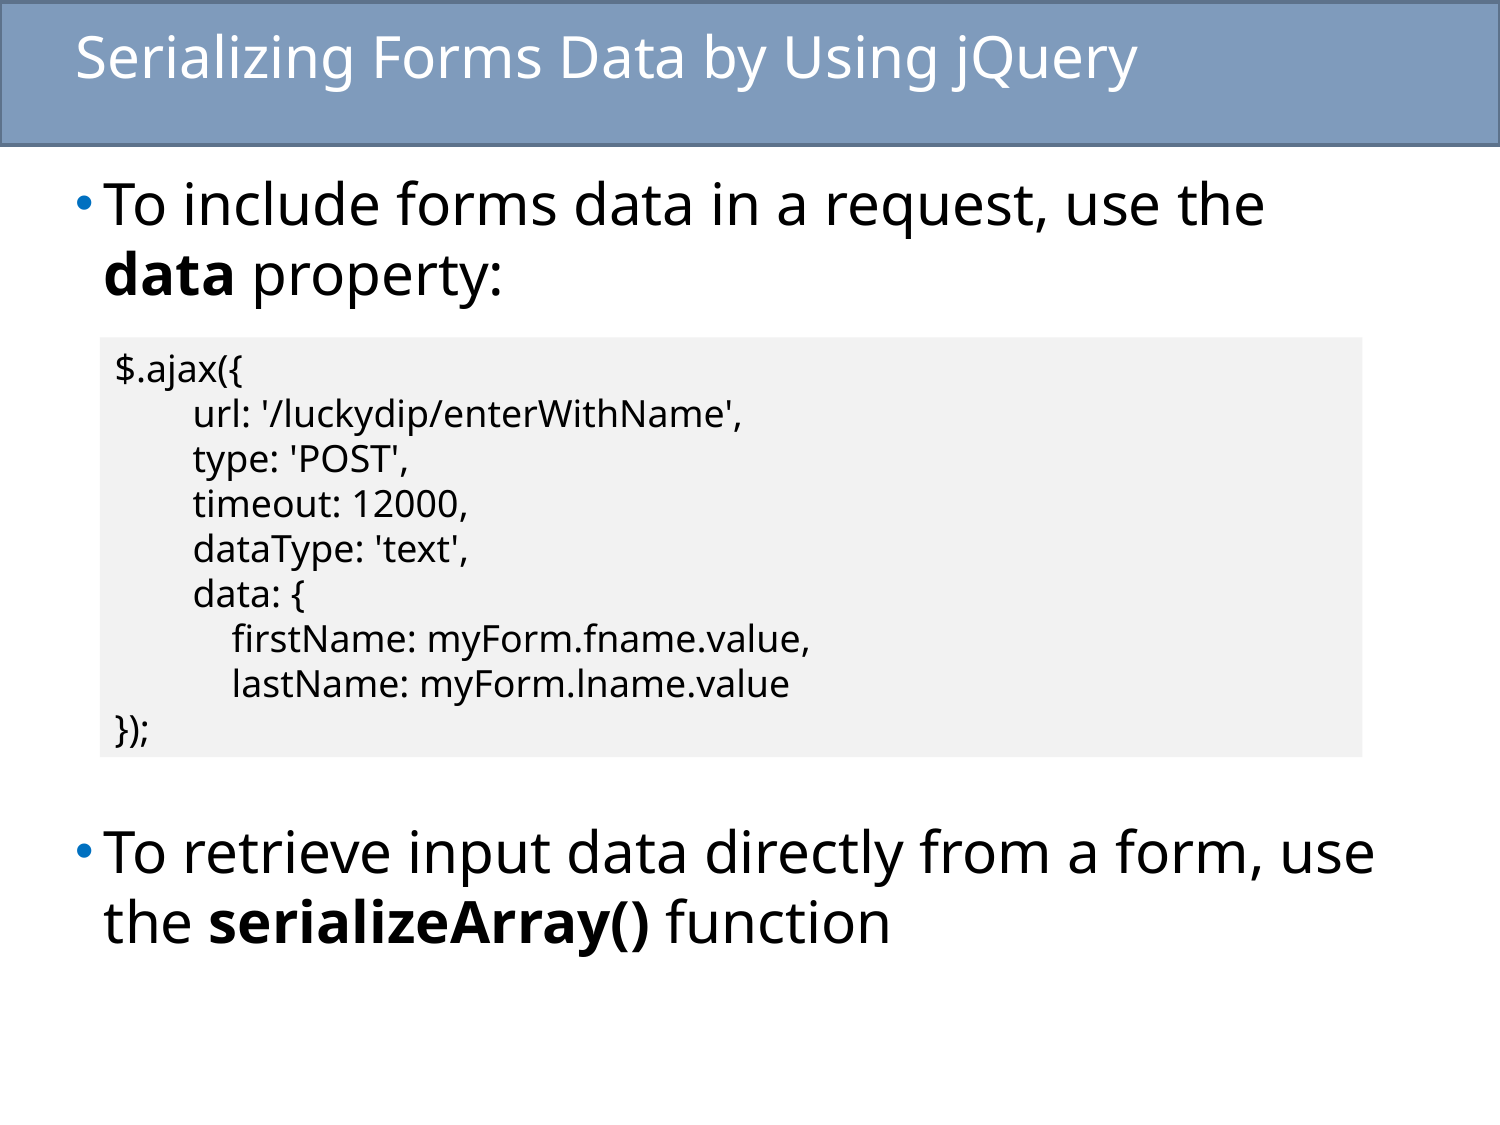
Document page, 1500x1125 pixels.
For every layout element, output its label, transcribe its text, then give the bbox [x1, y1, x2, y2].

text_box $.ajax({ url: '/luckydip/enterWithName', type: 'POST', timeout: 12000, dataType: 'text', data: { firstName: myForm.fname.value, lastName: myForm.lname.value }); [99, 337, 1363, 758]
text_box To include forms data in a request, use the data property: To retrieve input data directly from a form, use the serializeArray() function [75, 167, 1408, 1012]
title Serializing Forms Data by Using jQuery [75, 0, 1351, 122]
